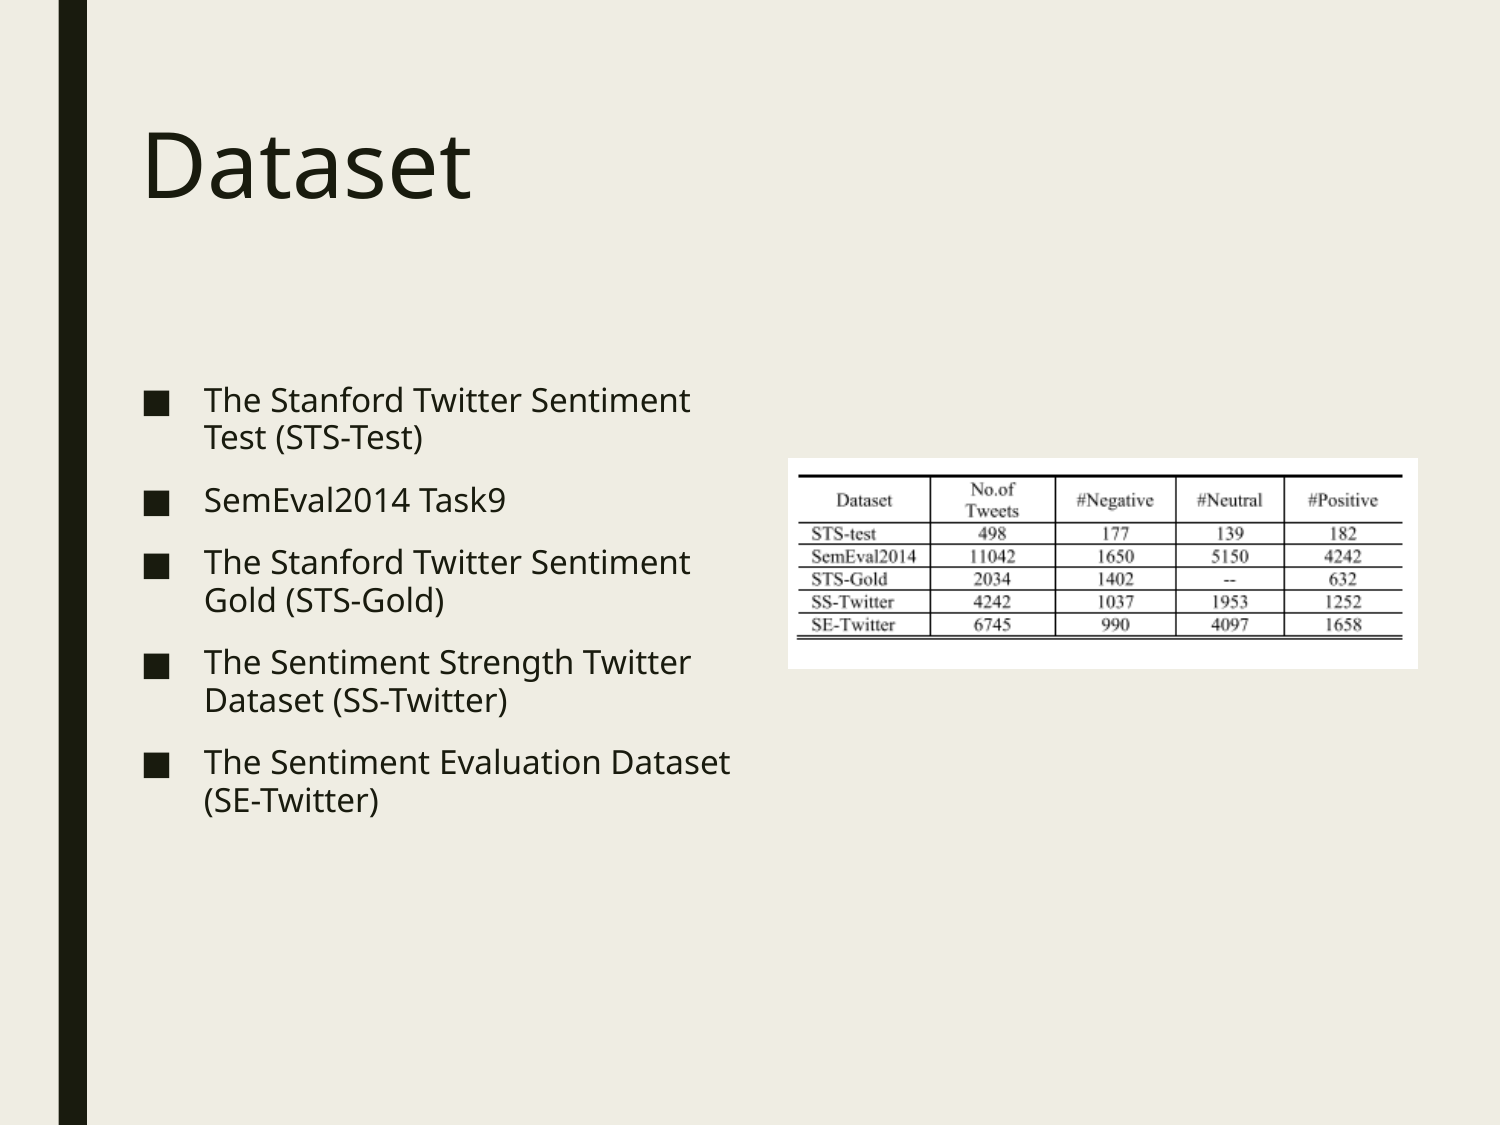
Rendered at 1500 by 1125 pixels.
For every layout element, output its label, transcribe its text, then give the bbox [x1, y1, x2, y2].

list The Stanford Twitter Sentiment Test (STS-Test) SemEval2014 Task9 The Stanford Twitter Sentiment Gold (STS-Gold) The Sentiment Strength Twitter Dataset (SS-Twitter) The Sentiment Evaluation Dataset (SE-Twitter) [125, 375, 750, 963]
text_box [56, 0, 90, 1125]
picture [788, 458, 1418, 669]
title Dataset [125, 112, 1417, 357]
